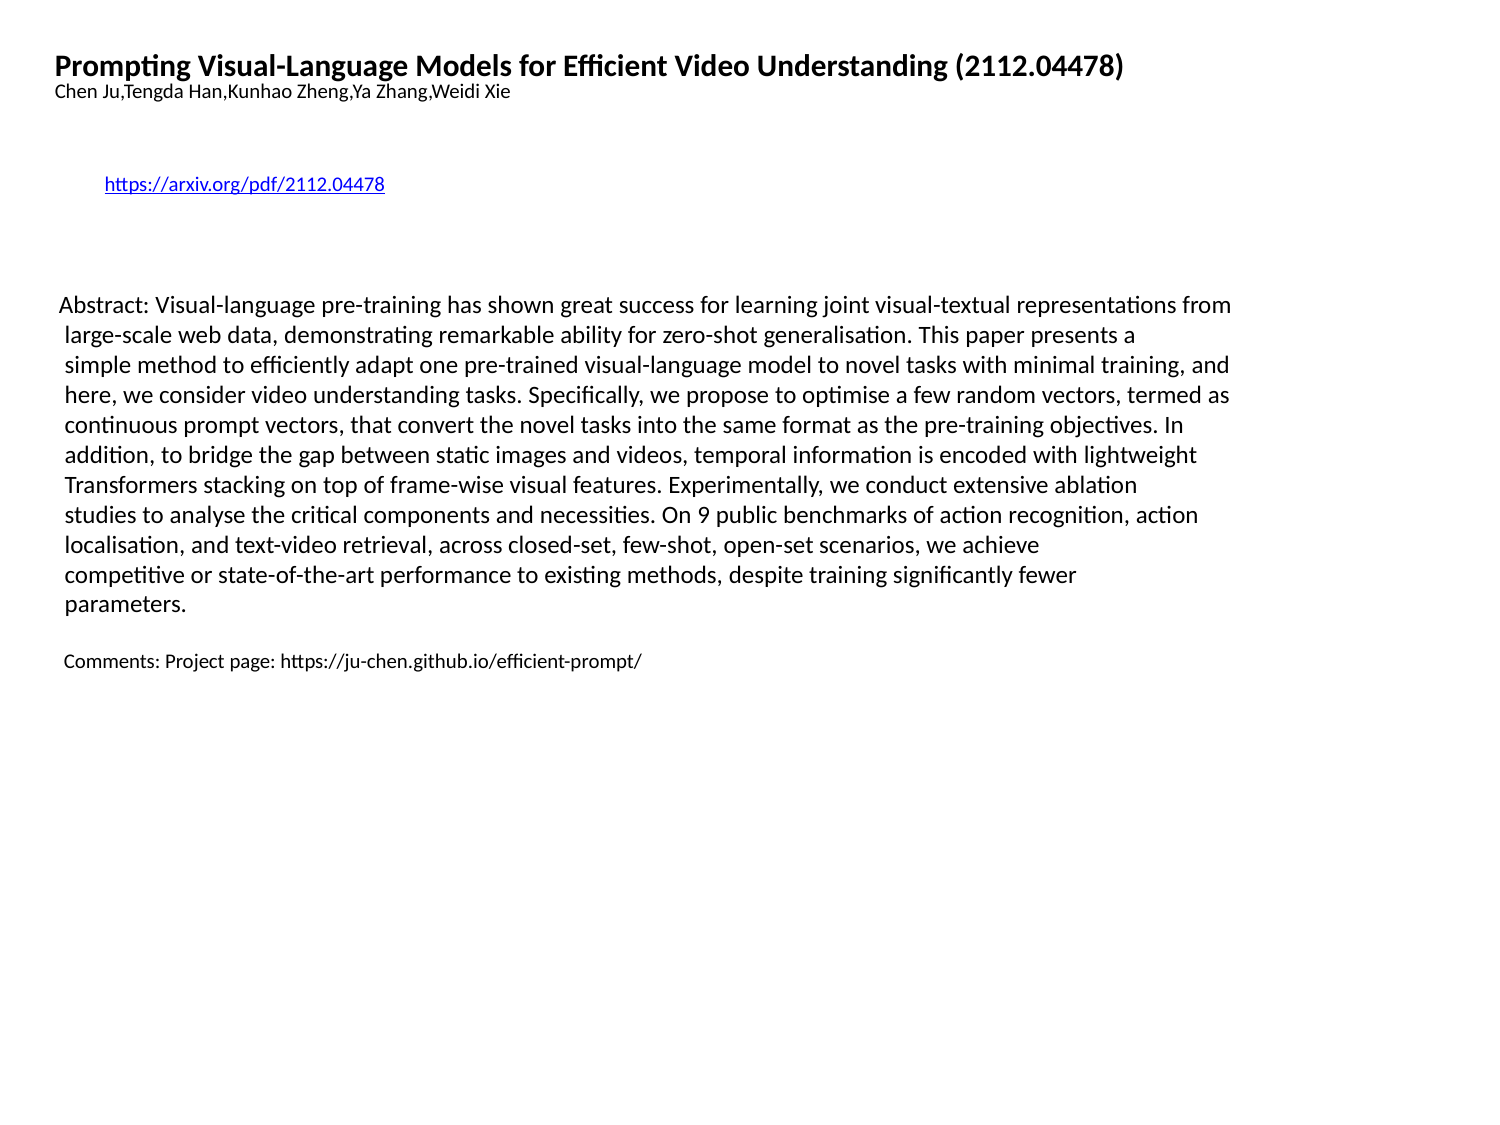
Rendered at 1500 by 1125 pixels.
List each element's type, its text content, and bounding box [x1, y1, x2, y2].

text_box Abstract: Visual-language pre-training has shown great success for learning joint visual-textual representations from large-scale web data, demonstrating remarkable ability for zero-shot generalisation. This paper presents a simple method to efficiently adapt one pre-trained visual-language model to novel tasks with minimal training, and here, we consider video understanding tasks. Specifically, we propose to optimise a few random vectors, termed as continuous prompt vectors, that convert the novel tasks into the same format as the pre-training objectives. In addition, to bridge the gap between static images and videos, temporal information is encoded with lightweight Transformers stacking on top of frame-wise visual features. Experimentally, we conduct extensive ablation studies to analyse the critical components and necessities. On 9 public benchmarks of action recognition, action localisation, and text-video retrieval, across closed-set, few-shot, open-set scenarios, we achieve competitive or state-of-the-art performance to existing methods, despite training significantly fewer parameters. Comments: Project page: https://ju-chen.github.io/efficient-prompt/ [44, 236, 1255, 681]
text_box https://arxiv.org/pdf/2112.04478 [89, 118, 401, 203]
text_box Prompting Visual-Language Models for Efficient Video Understanding (2112.04478) Chen Ju,Tengda Han,Kunhao Zheng,Ya Zhang,Weidi Xie [40, 0, 1141, 110]
